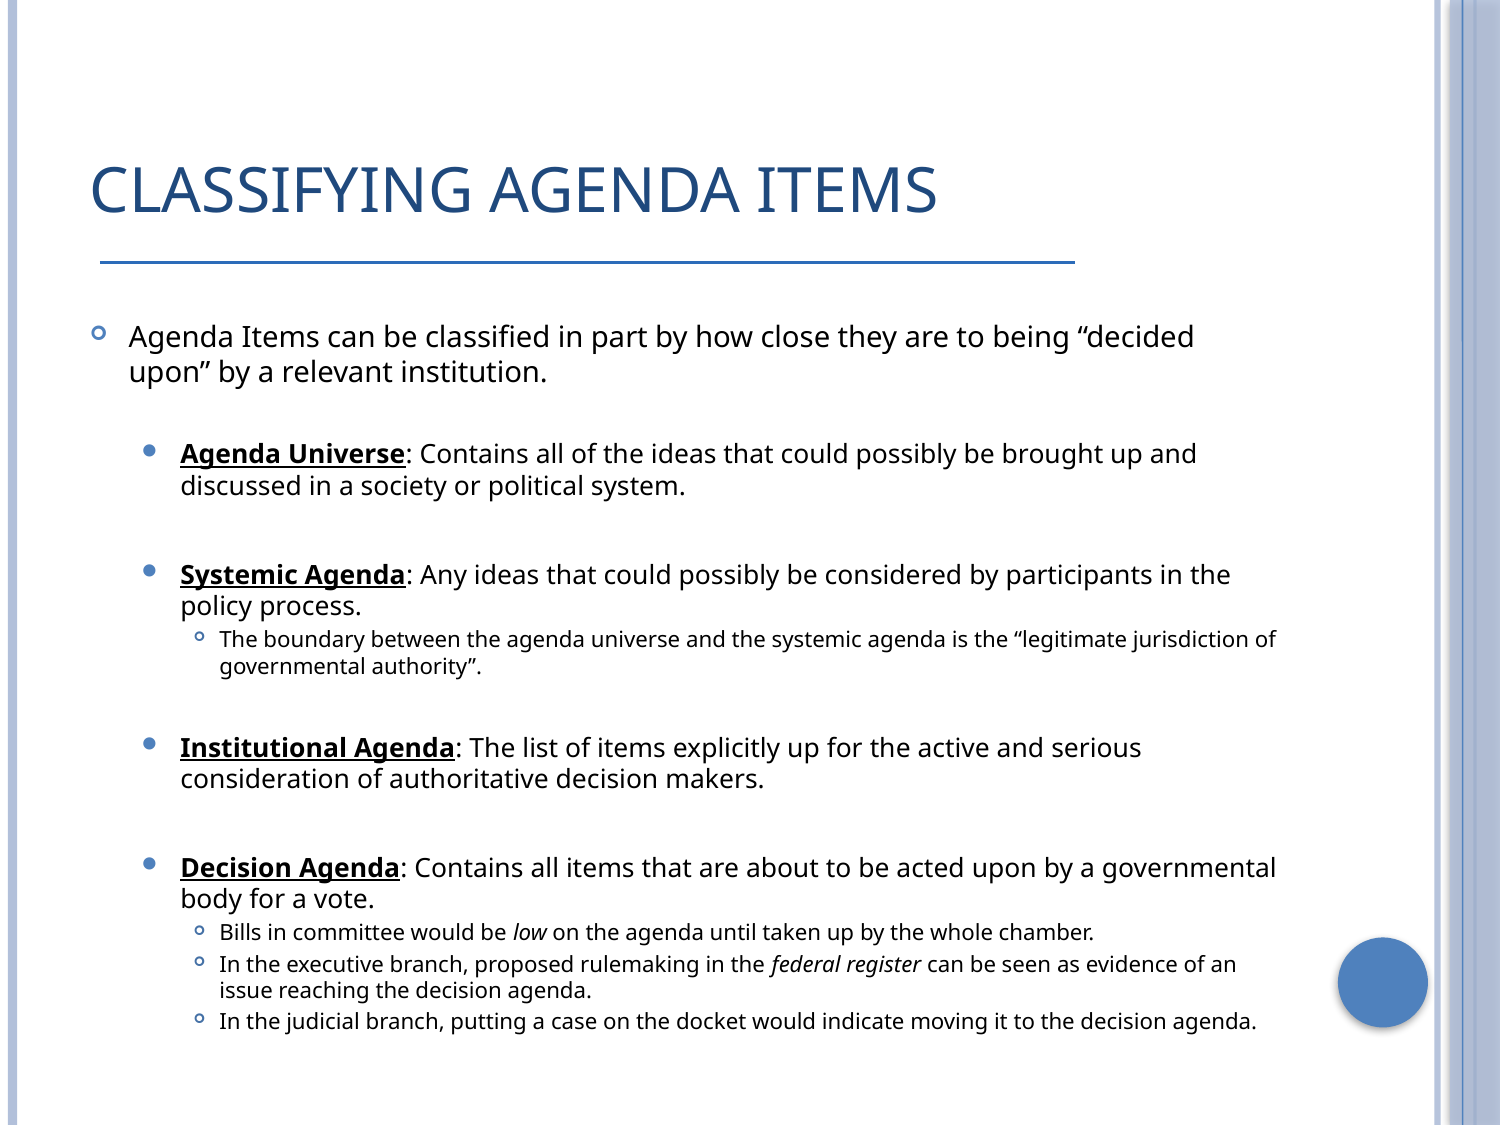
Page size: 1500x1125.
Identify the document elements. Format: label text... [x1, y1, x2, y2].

list Agenda Items can be classified in part by how close they are to being “decided upon” by a relevant institution. Agenda Universe: Contains all of the ideas that could possibly be brought up and discussed in a society or political system. Systemic Agenda: Any ideas that could possibly be considered by participants in the policy process. The boundary between the agenda universe and the systemic agenda is the “legitimate jurisdiction of governmental authority”. Institutional Agenda: The list of items explicitly up for the active and serious consideration of authoritative decision makers. Decision Agenda: Contains all items that are about to be acted upon by a governmental body for a vote. Bills in committee would be low on the agenda until taken up by the whole chamber. In the executive branch, proposed rulemaking in the federal register can be seen as evidence of an issue reaching the decision agenda. In the judicial branch, putting a case on the docket would indicate moving it to the decision agenda. [75, 262, 1300, 1062]
title Classifying Agenda Items [75, 45, 1300, 233]
